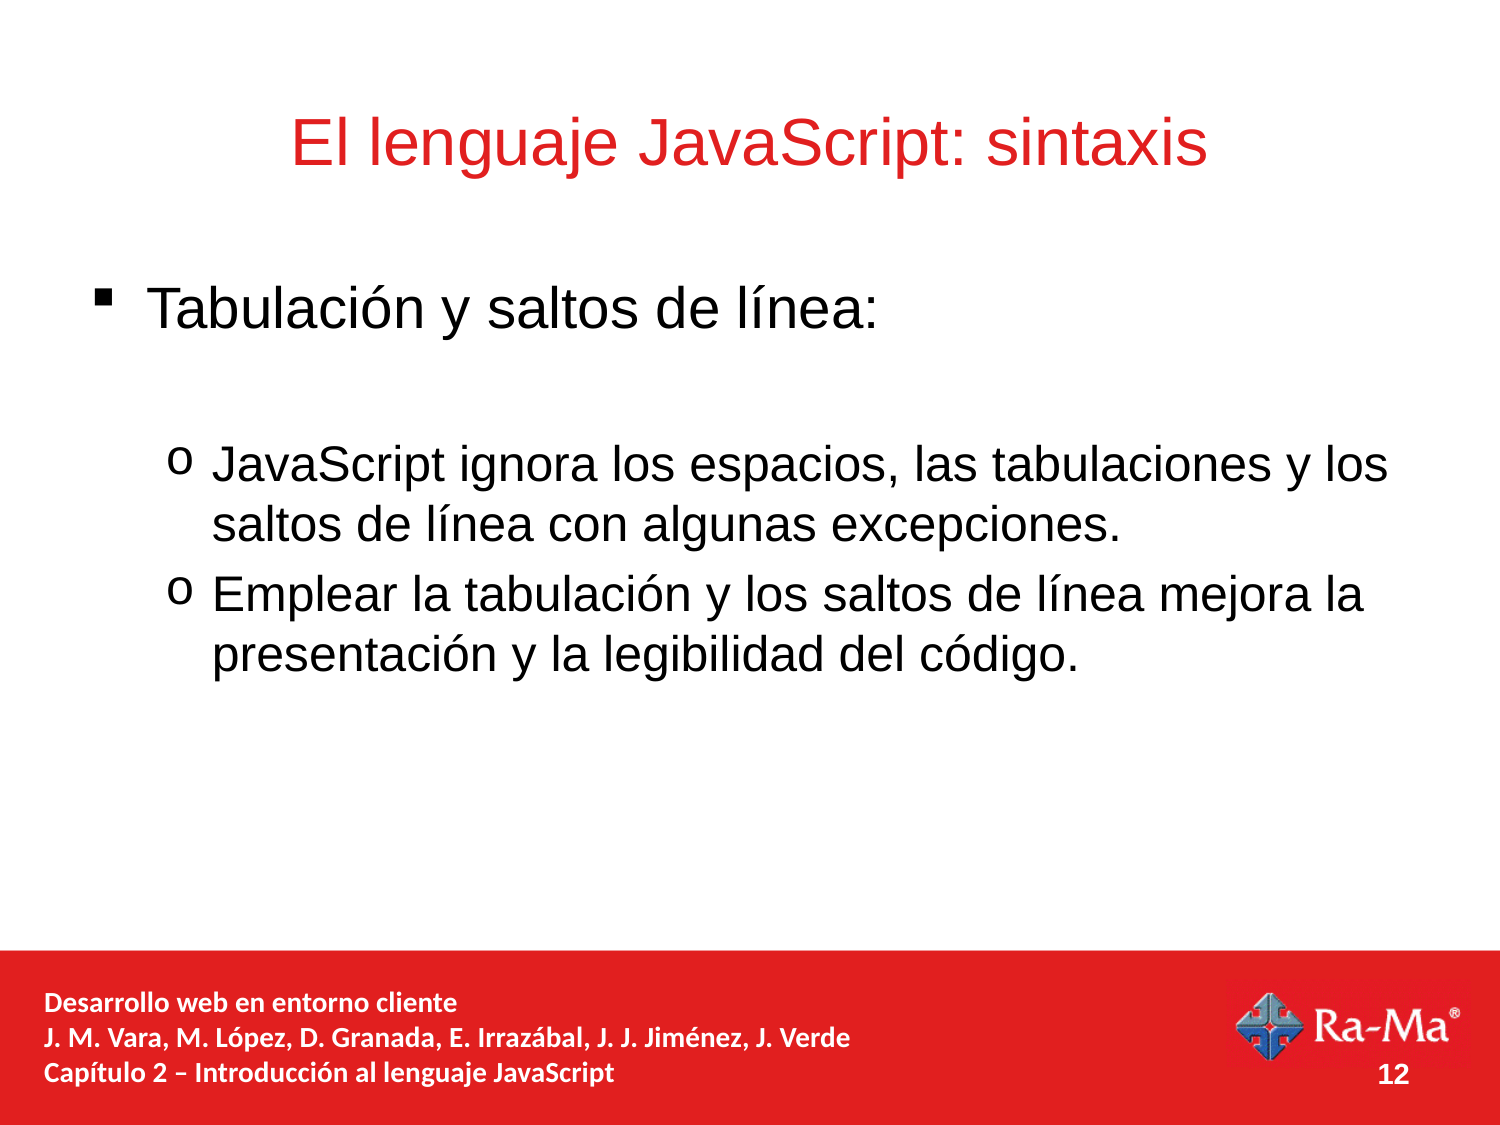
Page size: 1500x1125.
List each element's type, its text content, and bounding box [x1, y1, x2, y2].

title El lenguaje JavaScript: sintaxis [75, 45, 1425, 233]
picture [0, 0, 1500, 1125]
slide_number 12 [1074, 1042, 1425, 1103]
list Tabulación y saltos de línea: JavaScript ignora los espacios, las tabulaciones y los saltos de línea con algunas excepciones. Emplear la tabulación y los saltos de línea mejora la presentación y la legibilidad del código. [75, 262, 1425, 929]
